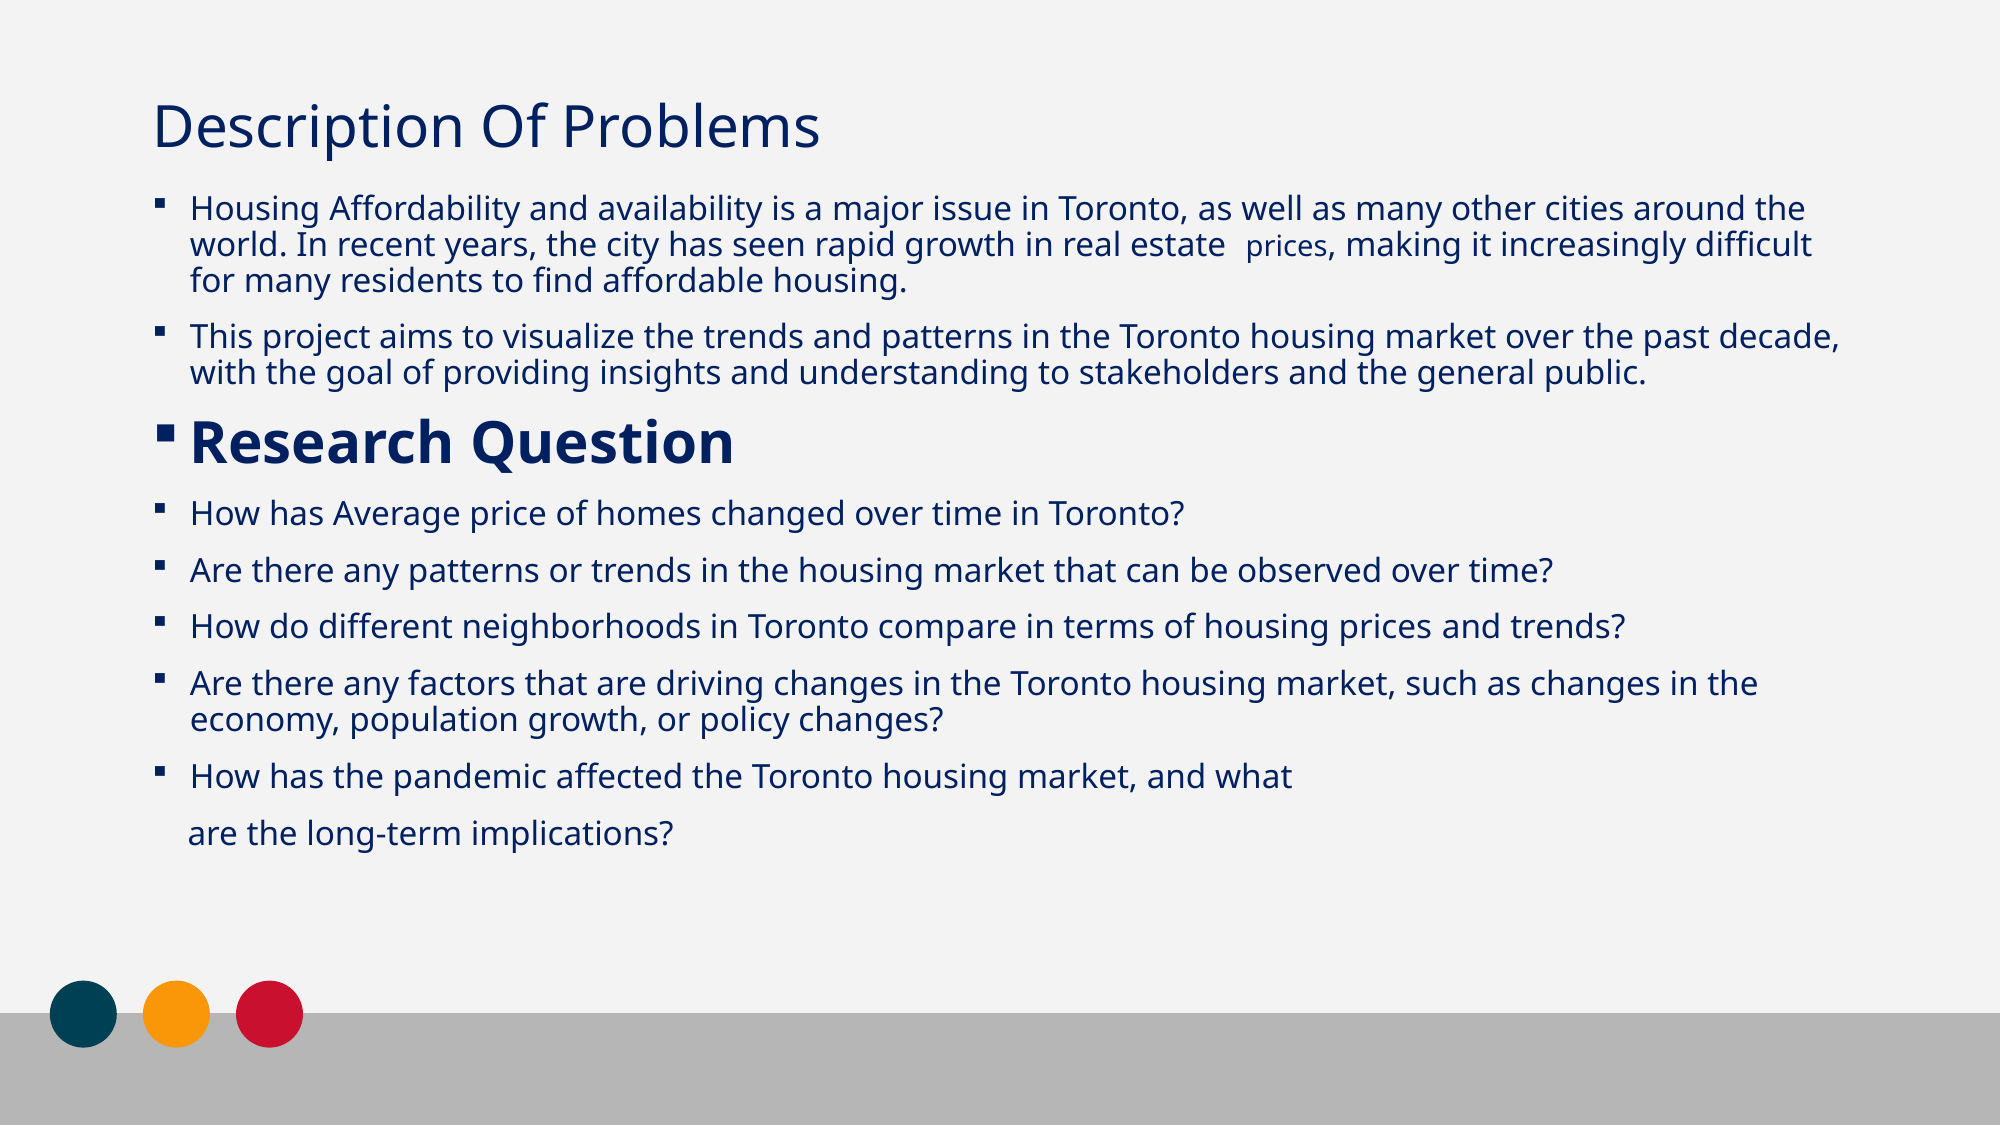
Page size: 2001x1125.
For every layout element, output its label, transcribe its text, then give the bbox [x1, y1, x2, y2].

text_box [137, 509, 1700, 840]
list Housing Affordability and availability is a major issue in Toronto, as well as many other cities around the world. In recent years, the city has seen rapid growth in real estate prices, making it increasingly difficult for many residents to find affordable housing. This project aims to visualize the trends and patterns in the Toronto housing market over the past decade, with the goal of providing insights and understanding to stakeholders and the general public. Research Question How has Average price of homes changed over time in Toronto? Are there any patterns or trends in the housing market that can be observed over time? How do different neighborhoods in Toronto compare in terms of housing prices and trends? Are there any factors that are driving changes in the Toronto housing market, such as changes in the economy, population growth, or policy changes? How has the pandemic affected the Toronto housing market, and what are the long-term implications? [137, 184, 1863, 986]
title Description Of Problems [137, 84, 1863, 172]
